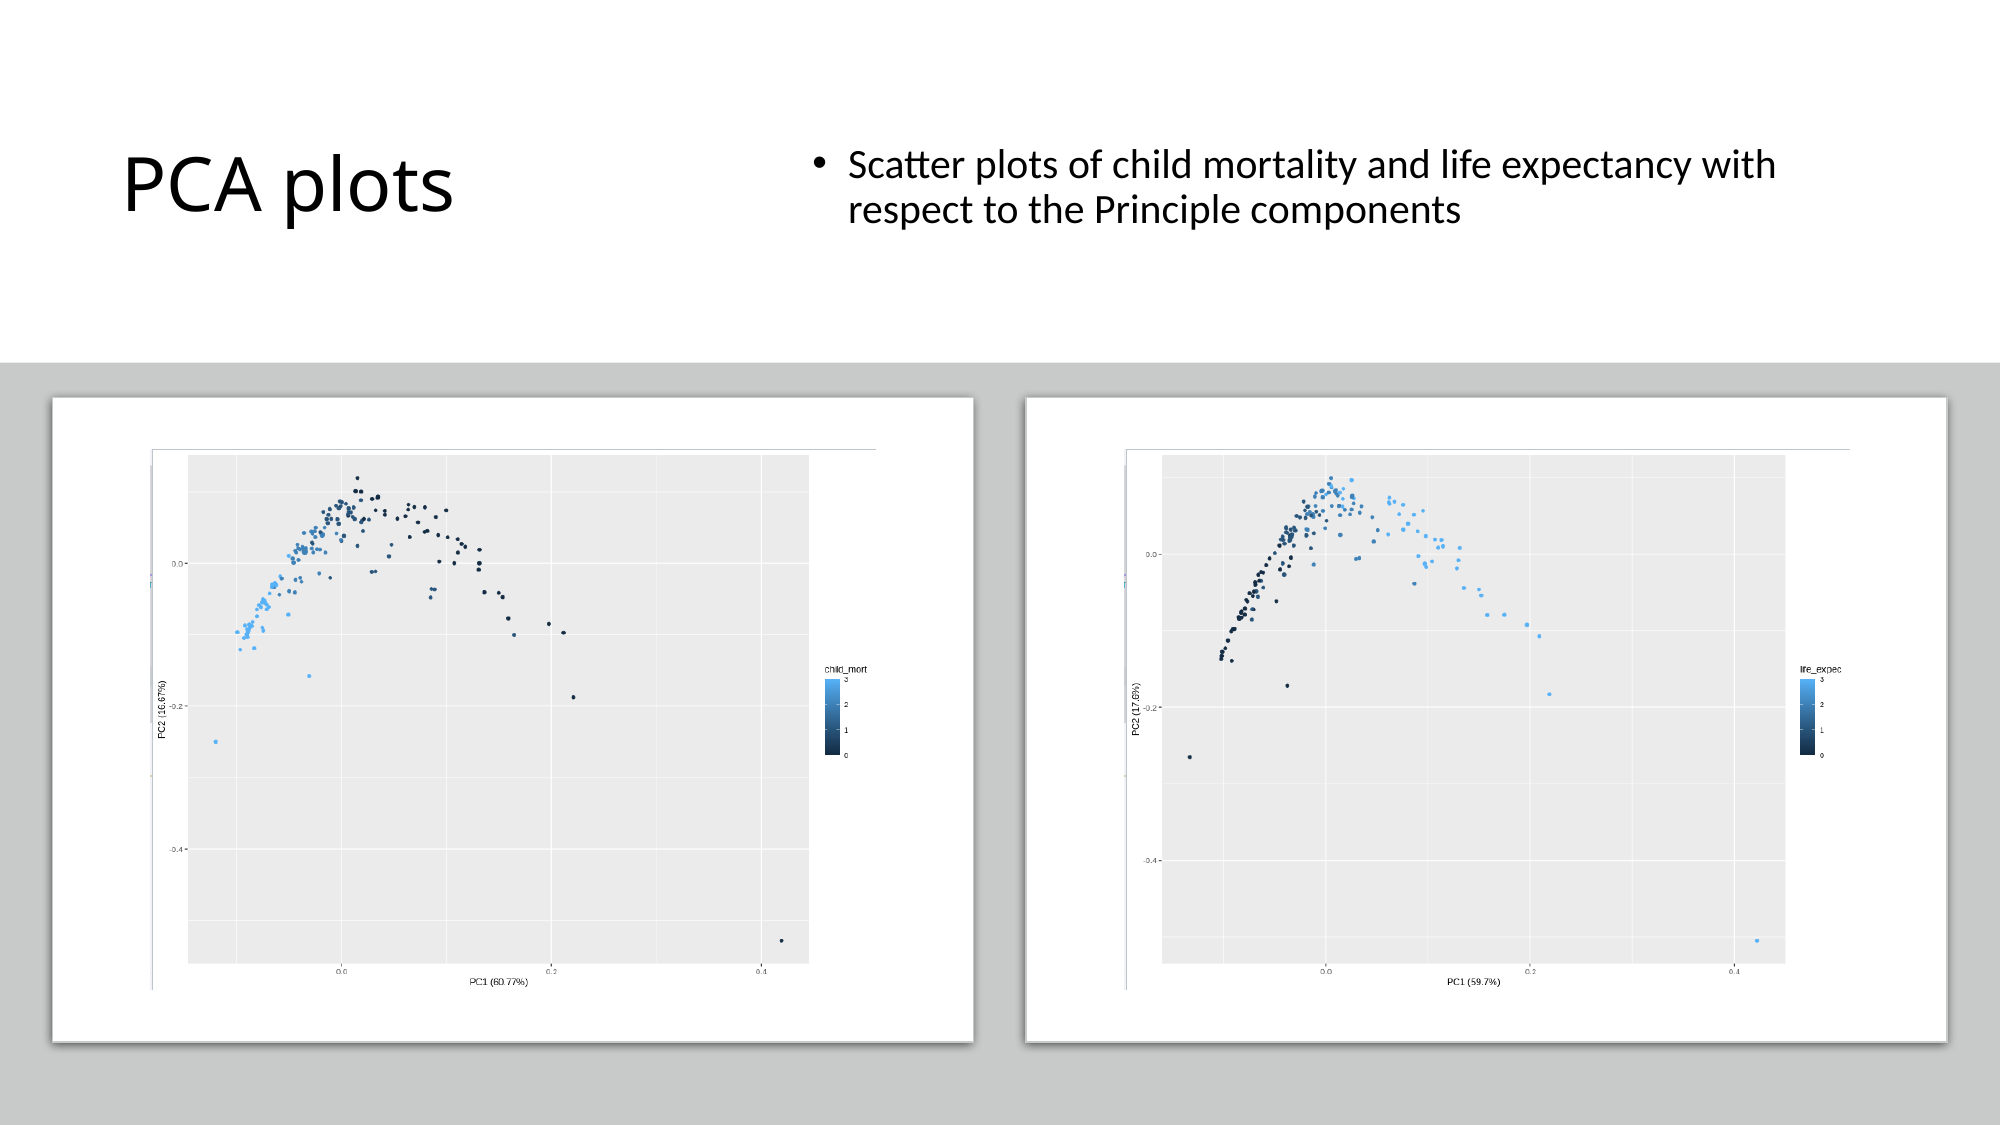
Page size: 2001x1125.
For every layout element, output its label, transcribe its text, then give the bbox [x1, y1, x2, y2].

text_box [51, 395, 976, 1044]
text_box [1024, 395, 1949, 1044]
title PCA plots [106, 55, 711, 320]
picture [150, 449, 876, 991]
picture [1124, 449, 1850, 991]
text_box [0, 361, 2000, 1125]
text_box Scatter plots of child mortality and life expectancy with respect to the Principle components [797, 55, 1893, 319]
